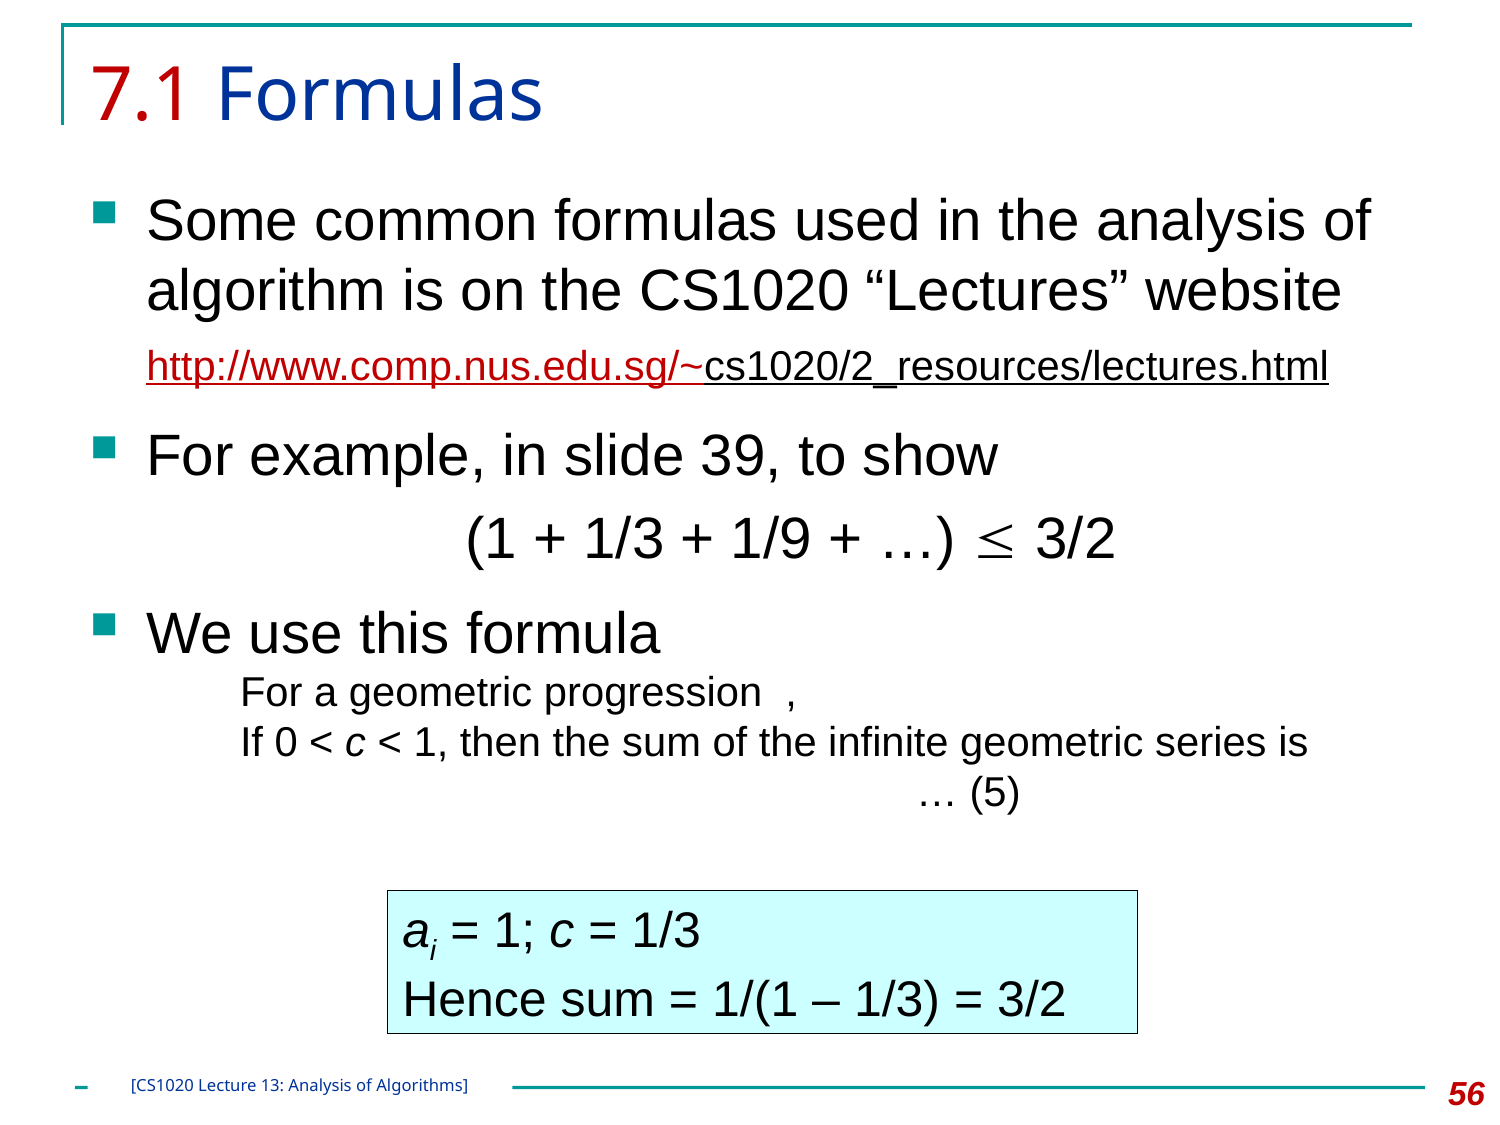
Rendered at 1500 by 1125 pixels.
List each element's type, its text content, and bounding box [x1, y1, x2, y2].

text_box ai = 1; c = 1/3 Hence sum = 1/(1 – 1/3) = 3/2 [387, 890, 1138, 1034]
slide_number 56 [1400, 1065, 1500, 1125]
text_box [CS1020 Lecture 13: Analysis of Algorithms] [87, 1074, 513, 1100]
title 7.1 Formulas [74, 37, 1476, 176]
